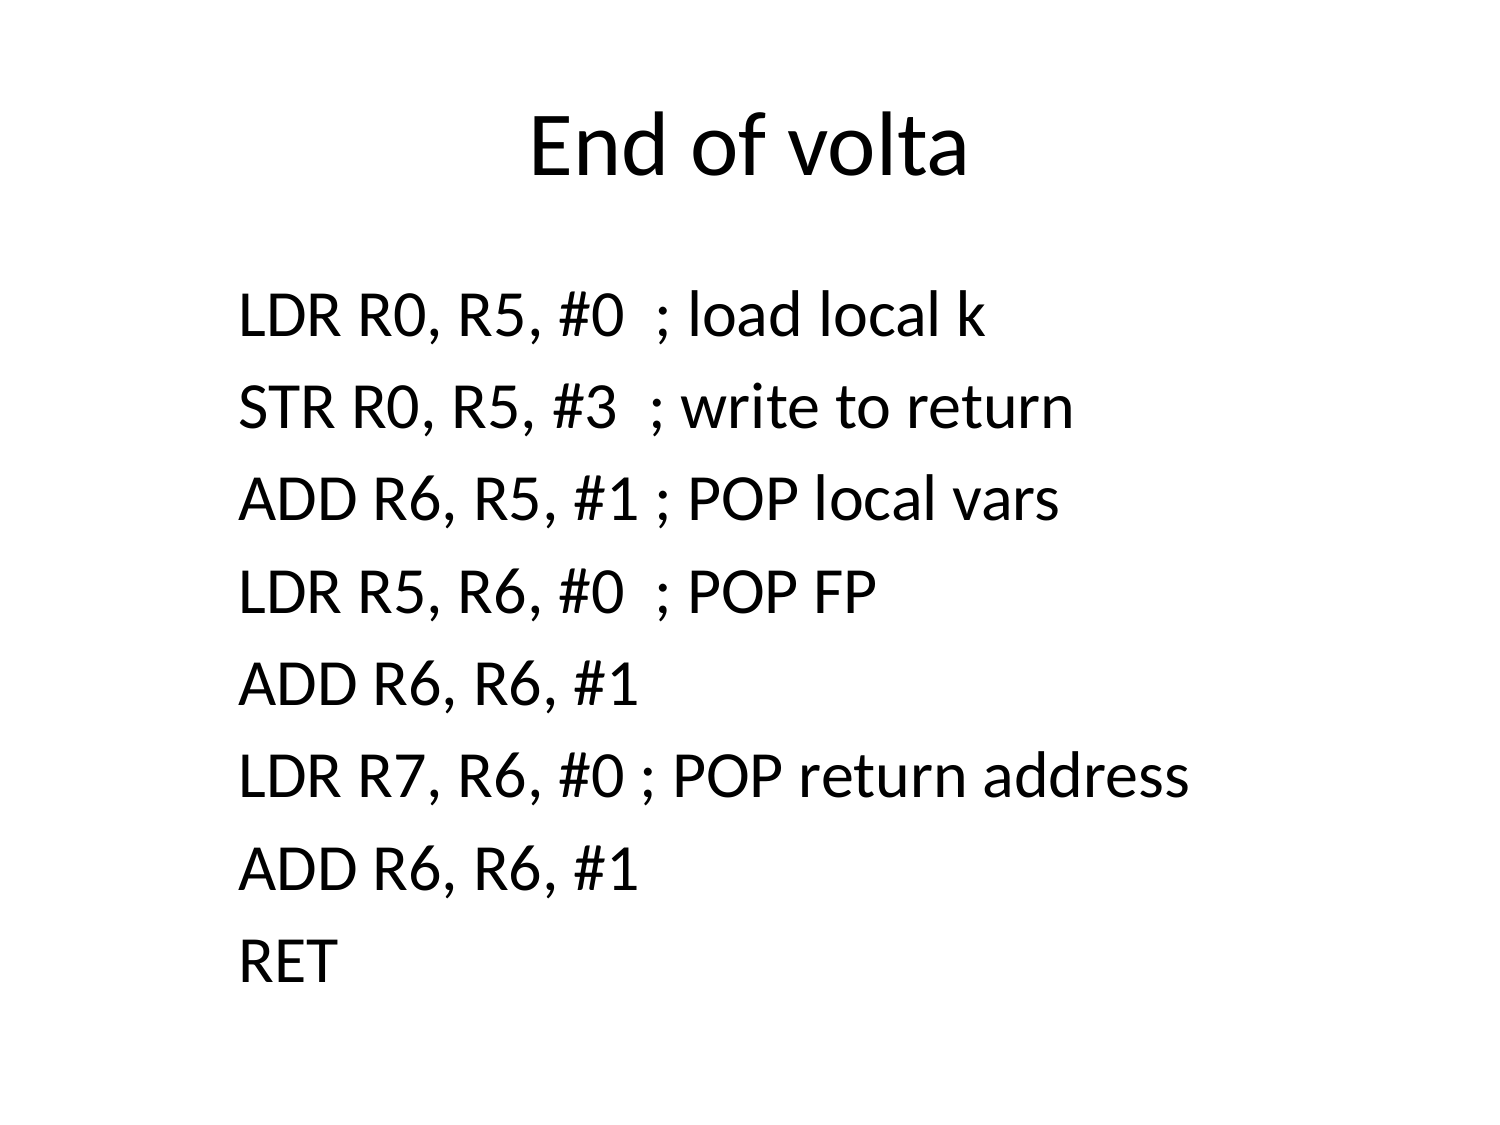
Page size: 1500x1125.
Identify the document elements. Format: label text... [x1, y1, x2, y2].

title End of volta [75, 45, 1425, 233]
list LDR R0, R5, #0 ; load local k STR R0, R5, #3 ; write to return ADD R6, R5, #1 ; POP local vars LDR R5, R6, #0 ; POP FP ADD R6, R6, #1 LDR R7, R6, #0 ; POP return address ADD R6, R6, #1 RET [75, 262, 1425, 1005]
